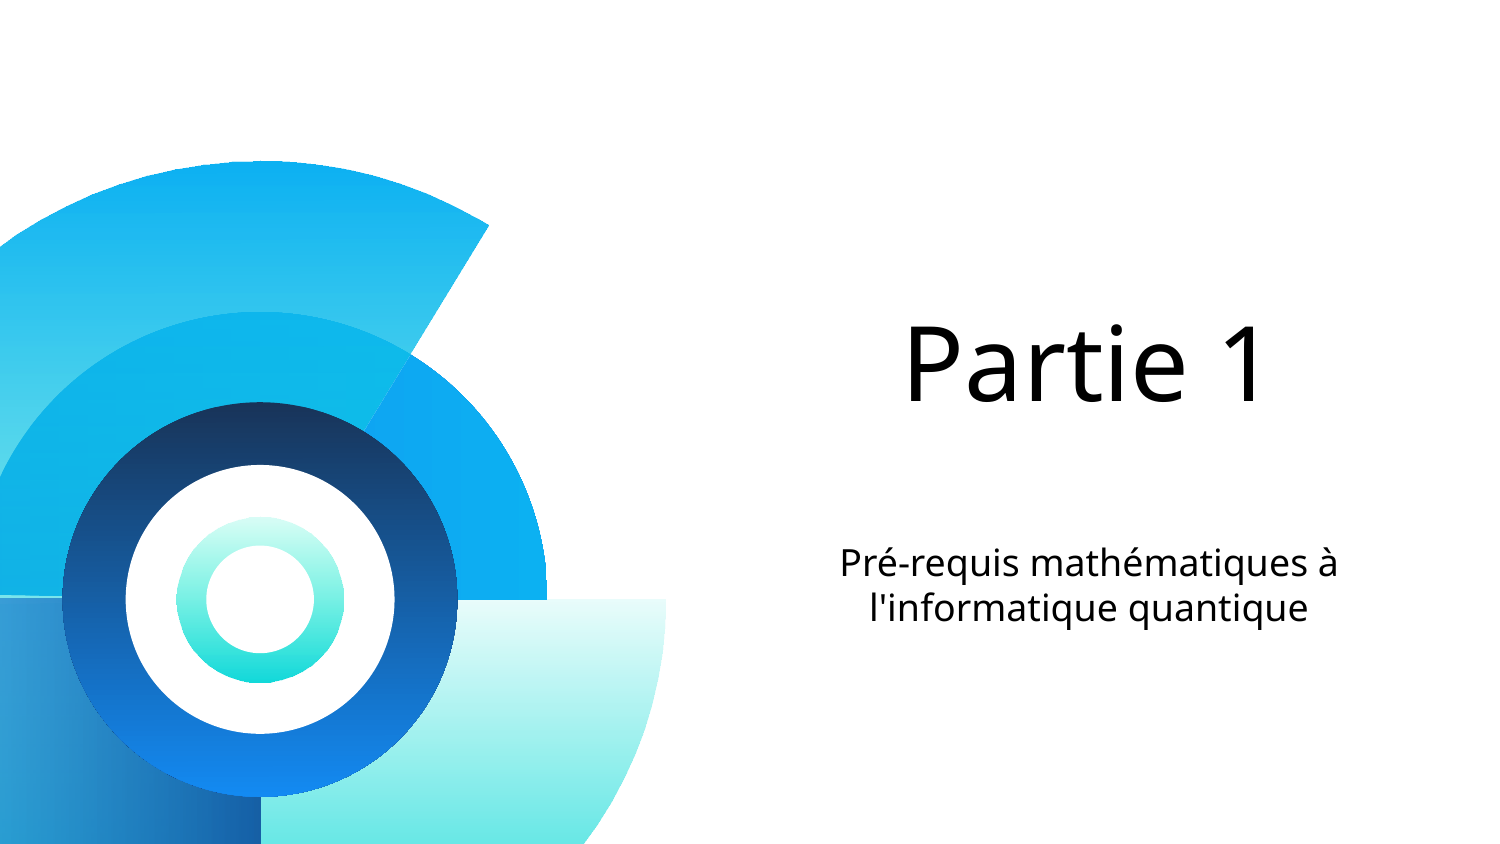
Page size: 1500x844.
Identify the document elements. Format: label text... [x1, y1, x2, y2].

title Partie 1 [812, 173, 1409, 547]
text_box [0, 51, 808, 844]
subtitle Pré-requis mathématiques à l'informatique quantique [812, 553, 1413, 615]
